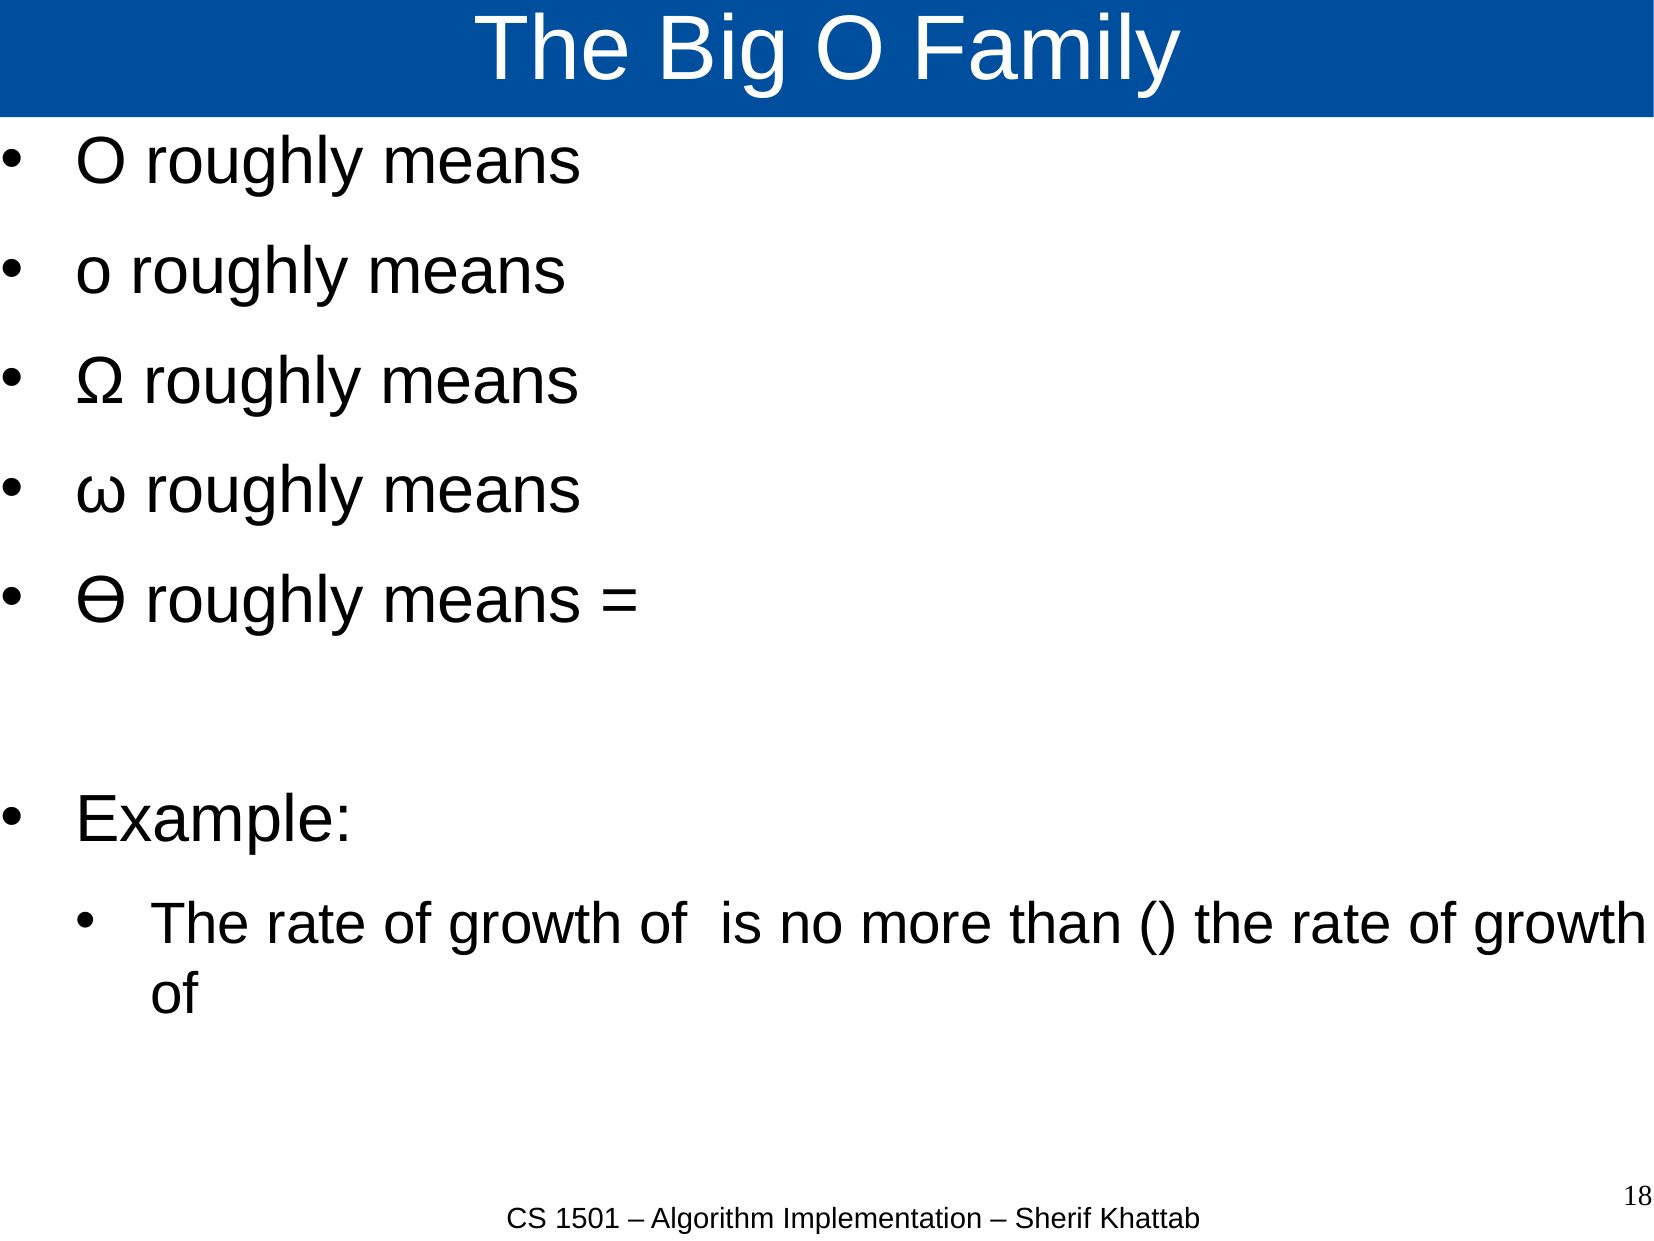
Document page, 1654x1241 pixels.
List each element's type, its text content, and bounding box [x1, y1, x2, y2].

title The Big O Family [0, 0, 1654, 118]
slide_number 18 [1272, 1178, 1653, 1241]
footer CS 1501 – Algorithm Implementation – Sherif Khattab [460, 1201, 1248, 1241]
